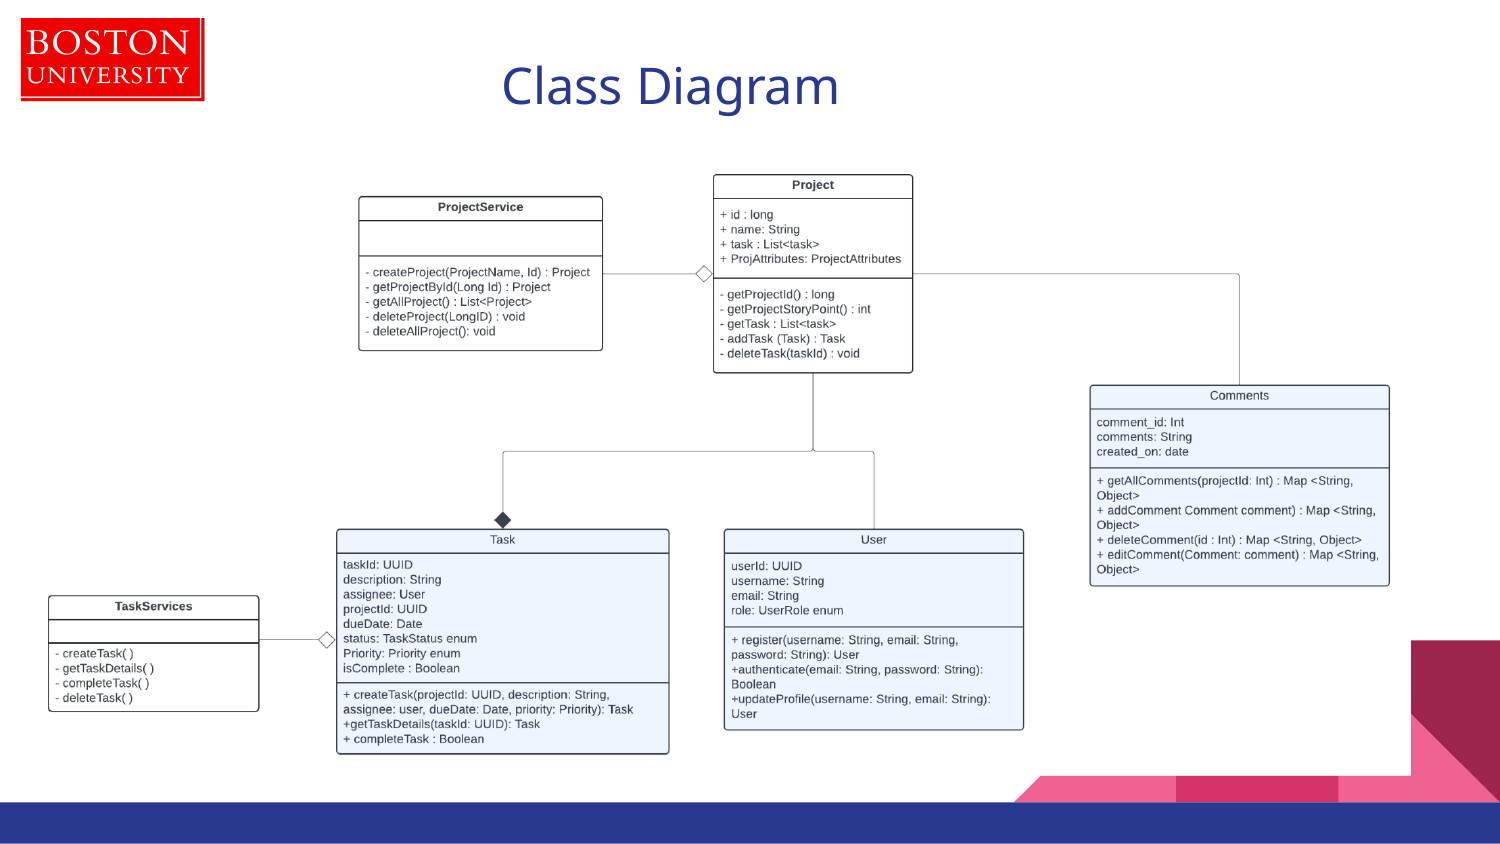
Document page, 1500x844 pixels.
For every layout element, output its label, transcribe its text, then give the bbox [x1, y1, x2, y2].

picture [20, 18, 233, 138]
title Class Diagram [486, 35, 1500, 136]
picture [25, 152, 1411, 776]
